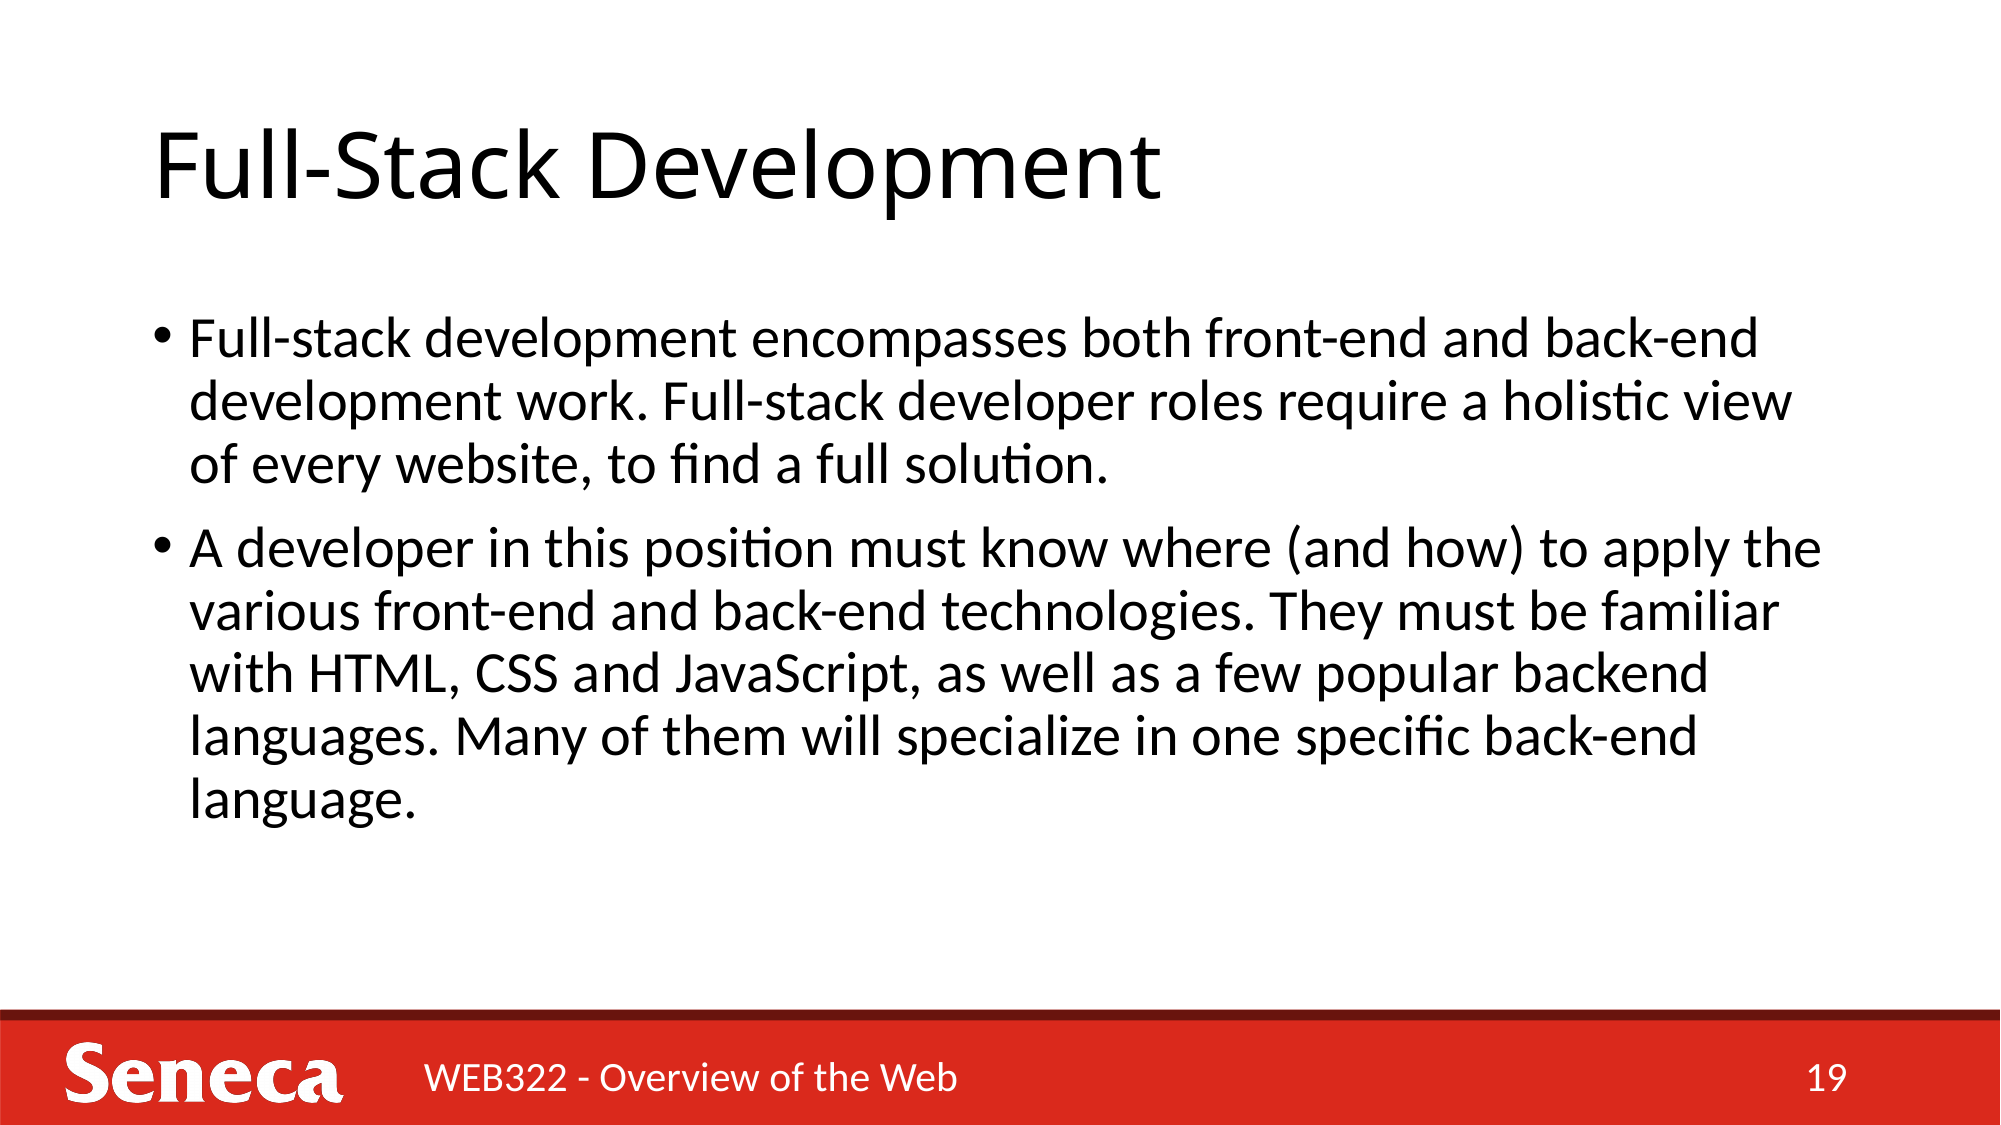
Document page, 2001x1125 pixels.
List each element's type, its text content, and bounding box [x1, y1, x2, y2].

title Full-Stack Development [137, 59, 1863, 278]
list Full-stack development encompasses both front-end and back-end development work. Full-stack developer roles require a holistic view of every website, to find a full solution. A developer in this position must know where (and how) to apply the various front-end and back-end technologies. They must be familiar with HTML, CSS and JavaScript, as well as a few popular backend languages. Many of them will specialize in one specific back-end language. [137, 299, 1863, 988]
slide_number 19 [1717, 1042, 1863, 1103]
picture [65, 1042, 344, 1103]
footer WEB322 - Overview of the Web [409, 1042, 1641, 1103]
